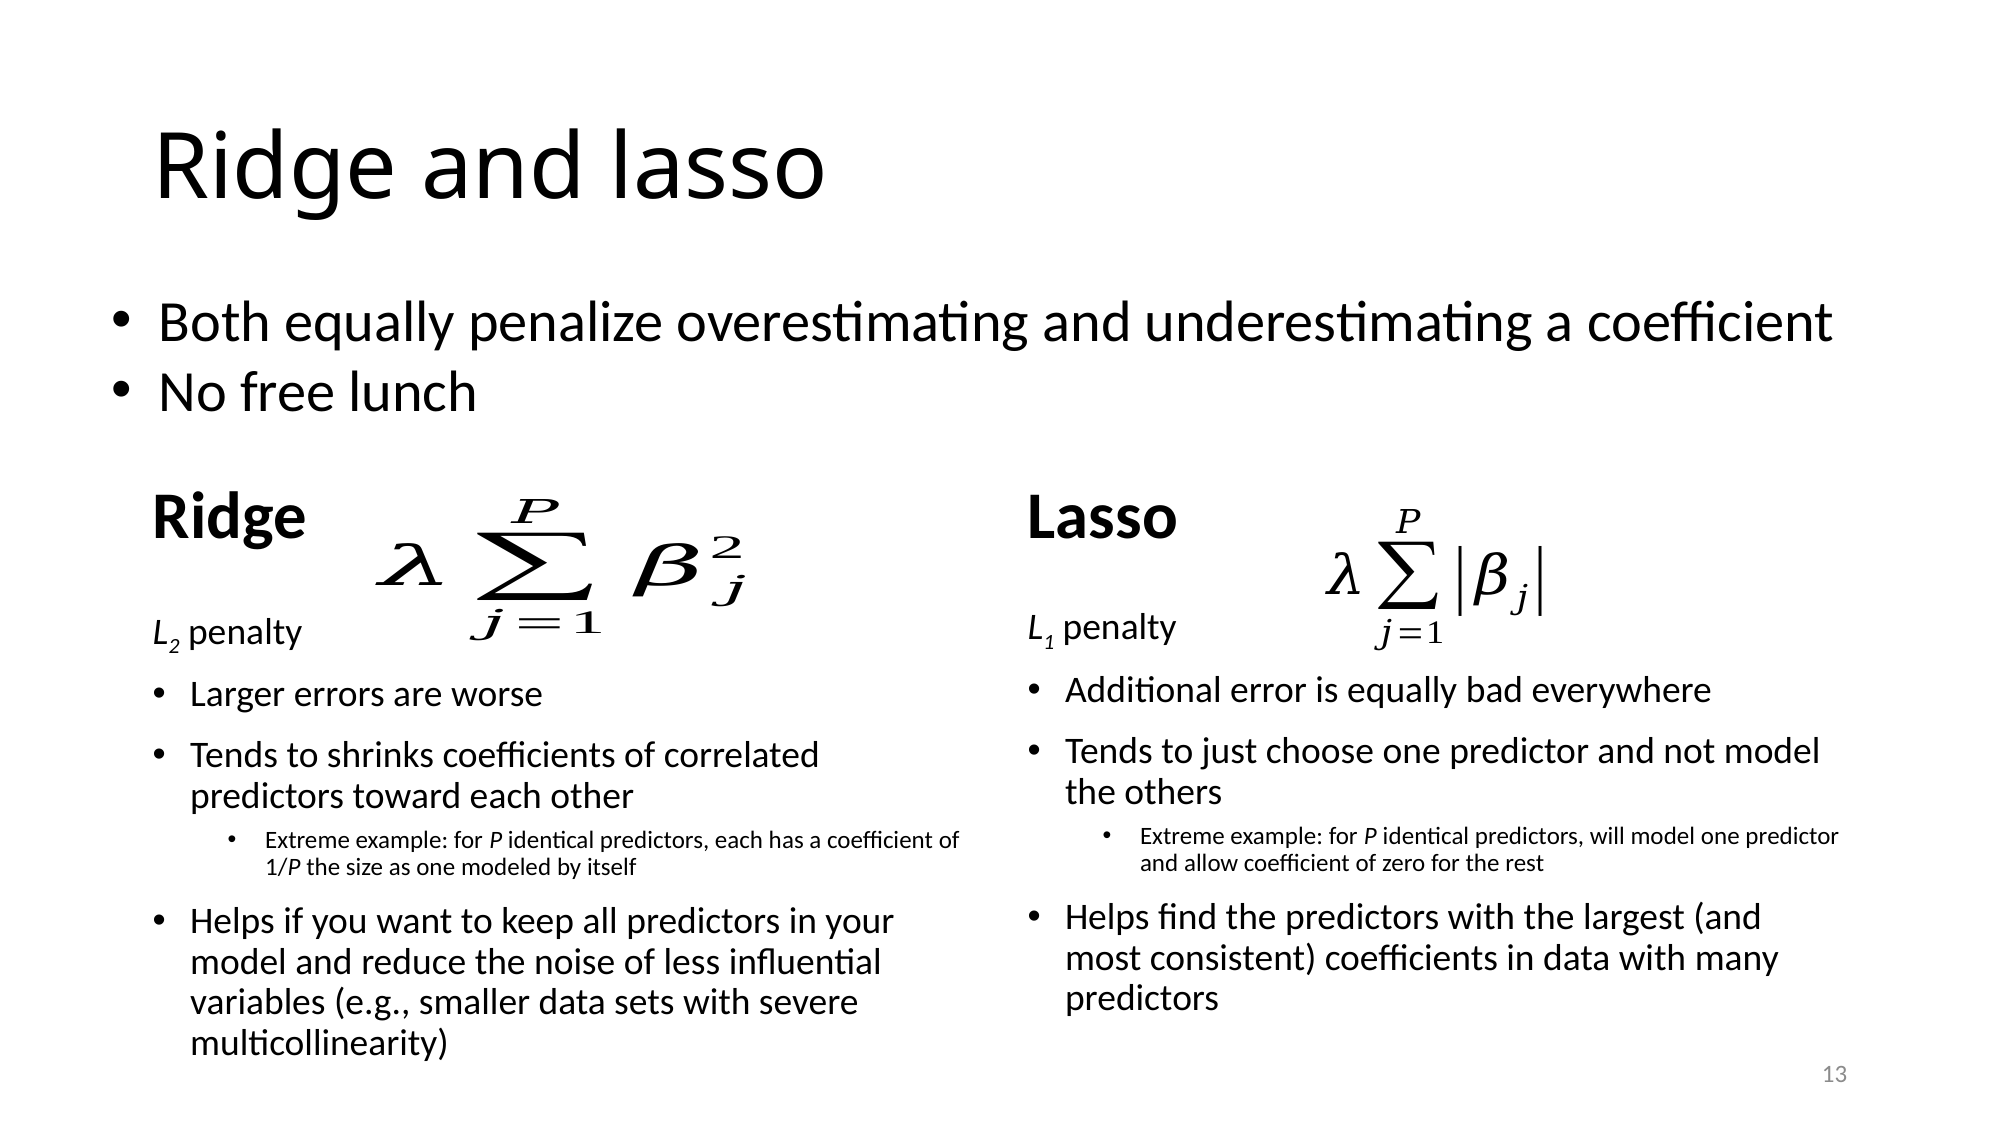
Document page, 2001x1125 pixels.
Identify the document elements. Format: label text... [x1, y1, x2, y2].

list L2 penalty Larger errors are worse Tends to shrinks coefficients of correlated predictors toward each other Extreme example: for P identical predictors, each has a coefficient of 1/P the size as one modeled by itself Helps if you want to keep all predictors in your model and reduce the noise of less influential variables (e.g., smaller data sets with severe multicollinearity) [137, 600, 984, 1117]
text_box [137, 501, 1863, 600]
list L1 penalty Additional error is equally bad everywhere Tends to just choose one predictor and not model the others Extreme example: for P identical predictors, will model one predictor and allow coefficient of zero for the rest Helps find the predictors with the largest (and most consistent) coefficients in data with many predictors [1012, 600, 1863, 1121]
text_box Both equally penalize overestimating and underestimating a coefficient No free lunch [97, 275, 1942, 501]
title Ridge and lasso [137, 59, 1863, 278]
slide_number 13 [1412, 1042, 1863, 1103]
